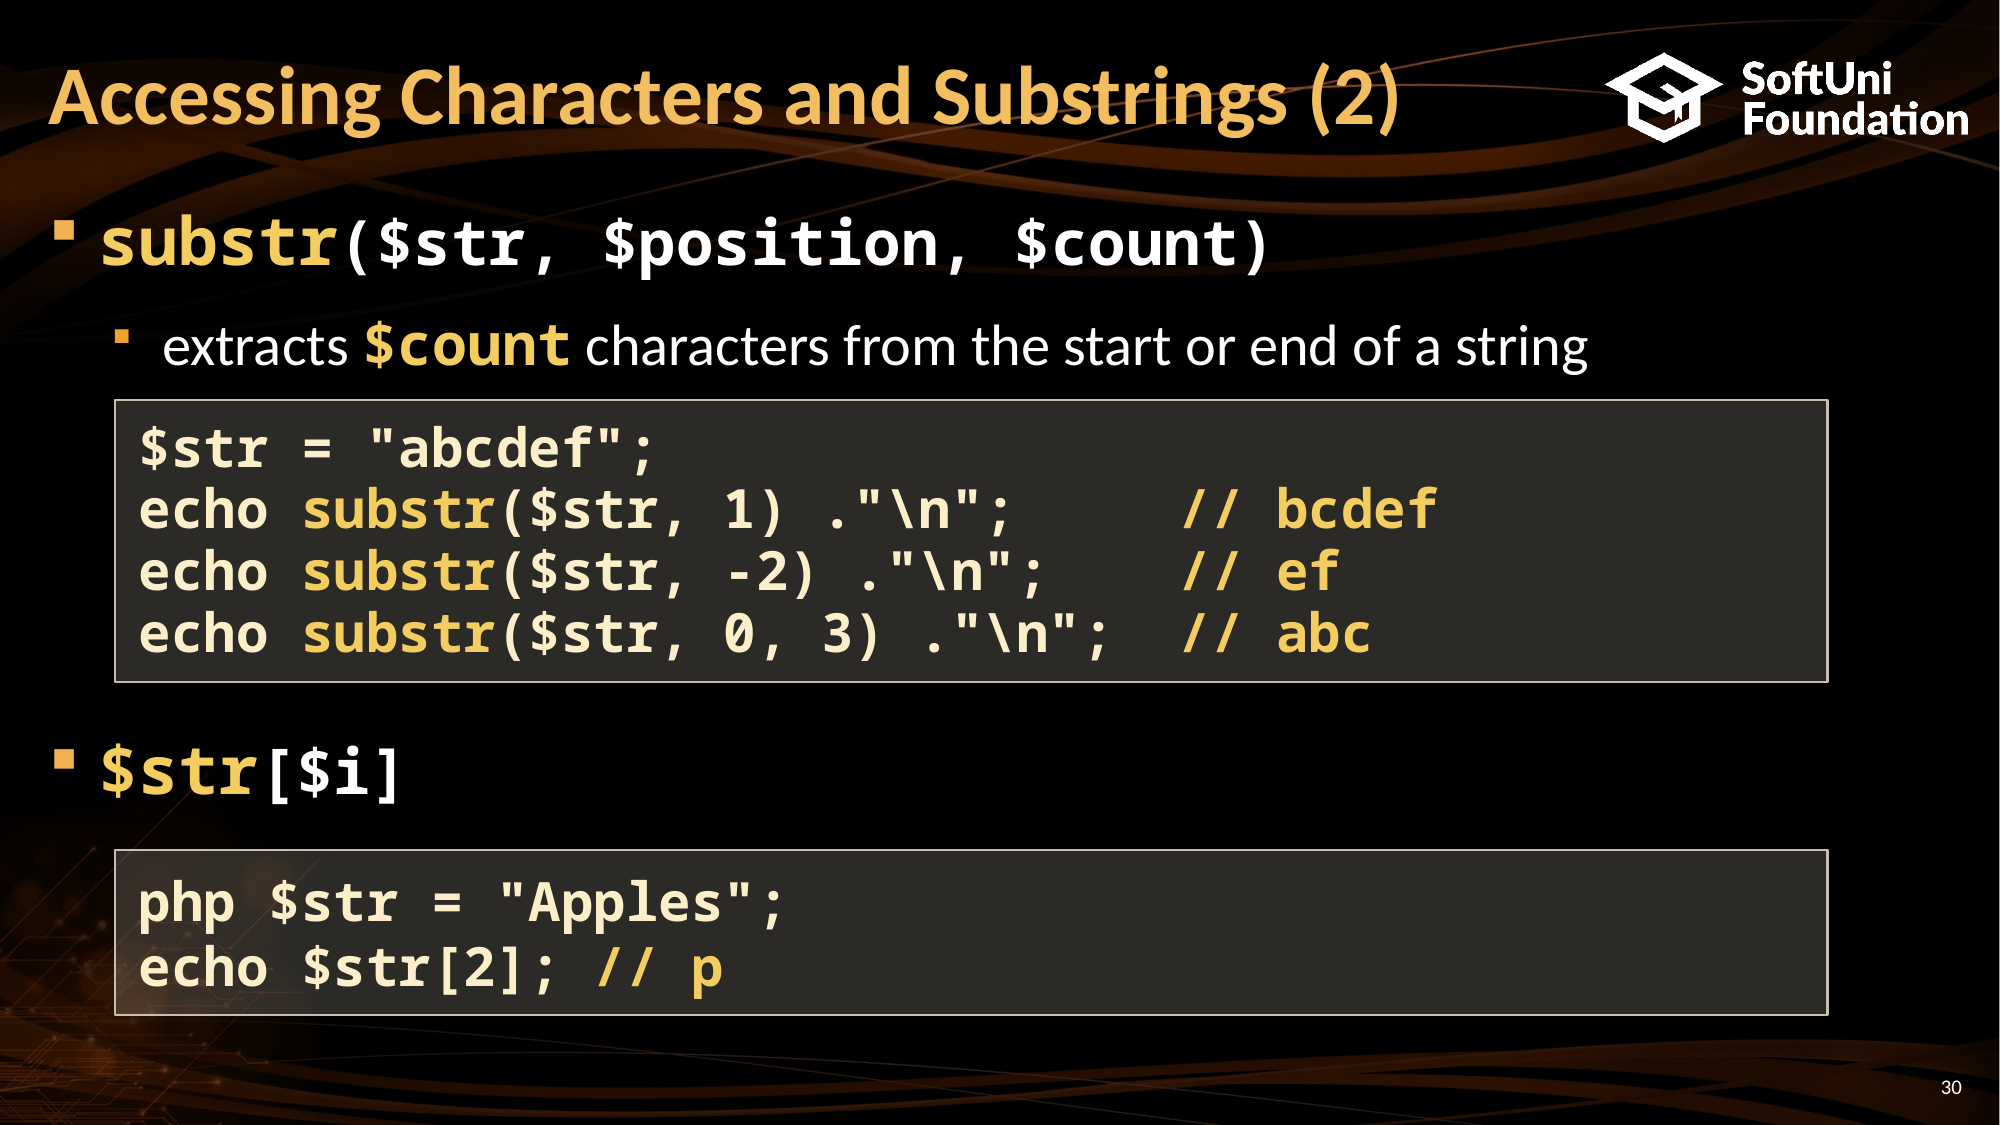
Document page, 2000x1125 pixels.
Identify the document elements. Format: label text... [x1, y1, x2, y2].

list substr($str, $position, $count) extracts $count characters from the start or end of a string $str[$i] [31, 188, 1968, 1103]
picture [0, 0, 2000, 1125]
title Accessing Characters and Substrings (2) [30, 6, 1602, 189]
text_box $str = "abcdef"; echo substr($str, 1) ."\n"; // bcdef echo substr($str, -2) ."\n"; // ef echo substr($str, 0, 3) ."\n"; // abc [115, 399, 1828, 683]
text_box php $str = "Apples"; echo $str[2]; // p [115, 849, 1828, 1016]
